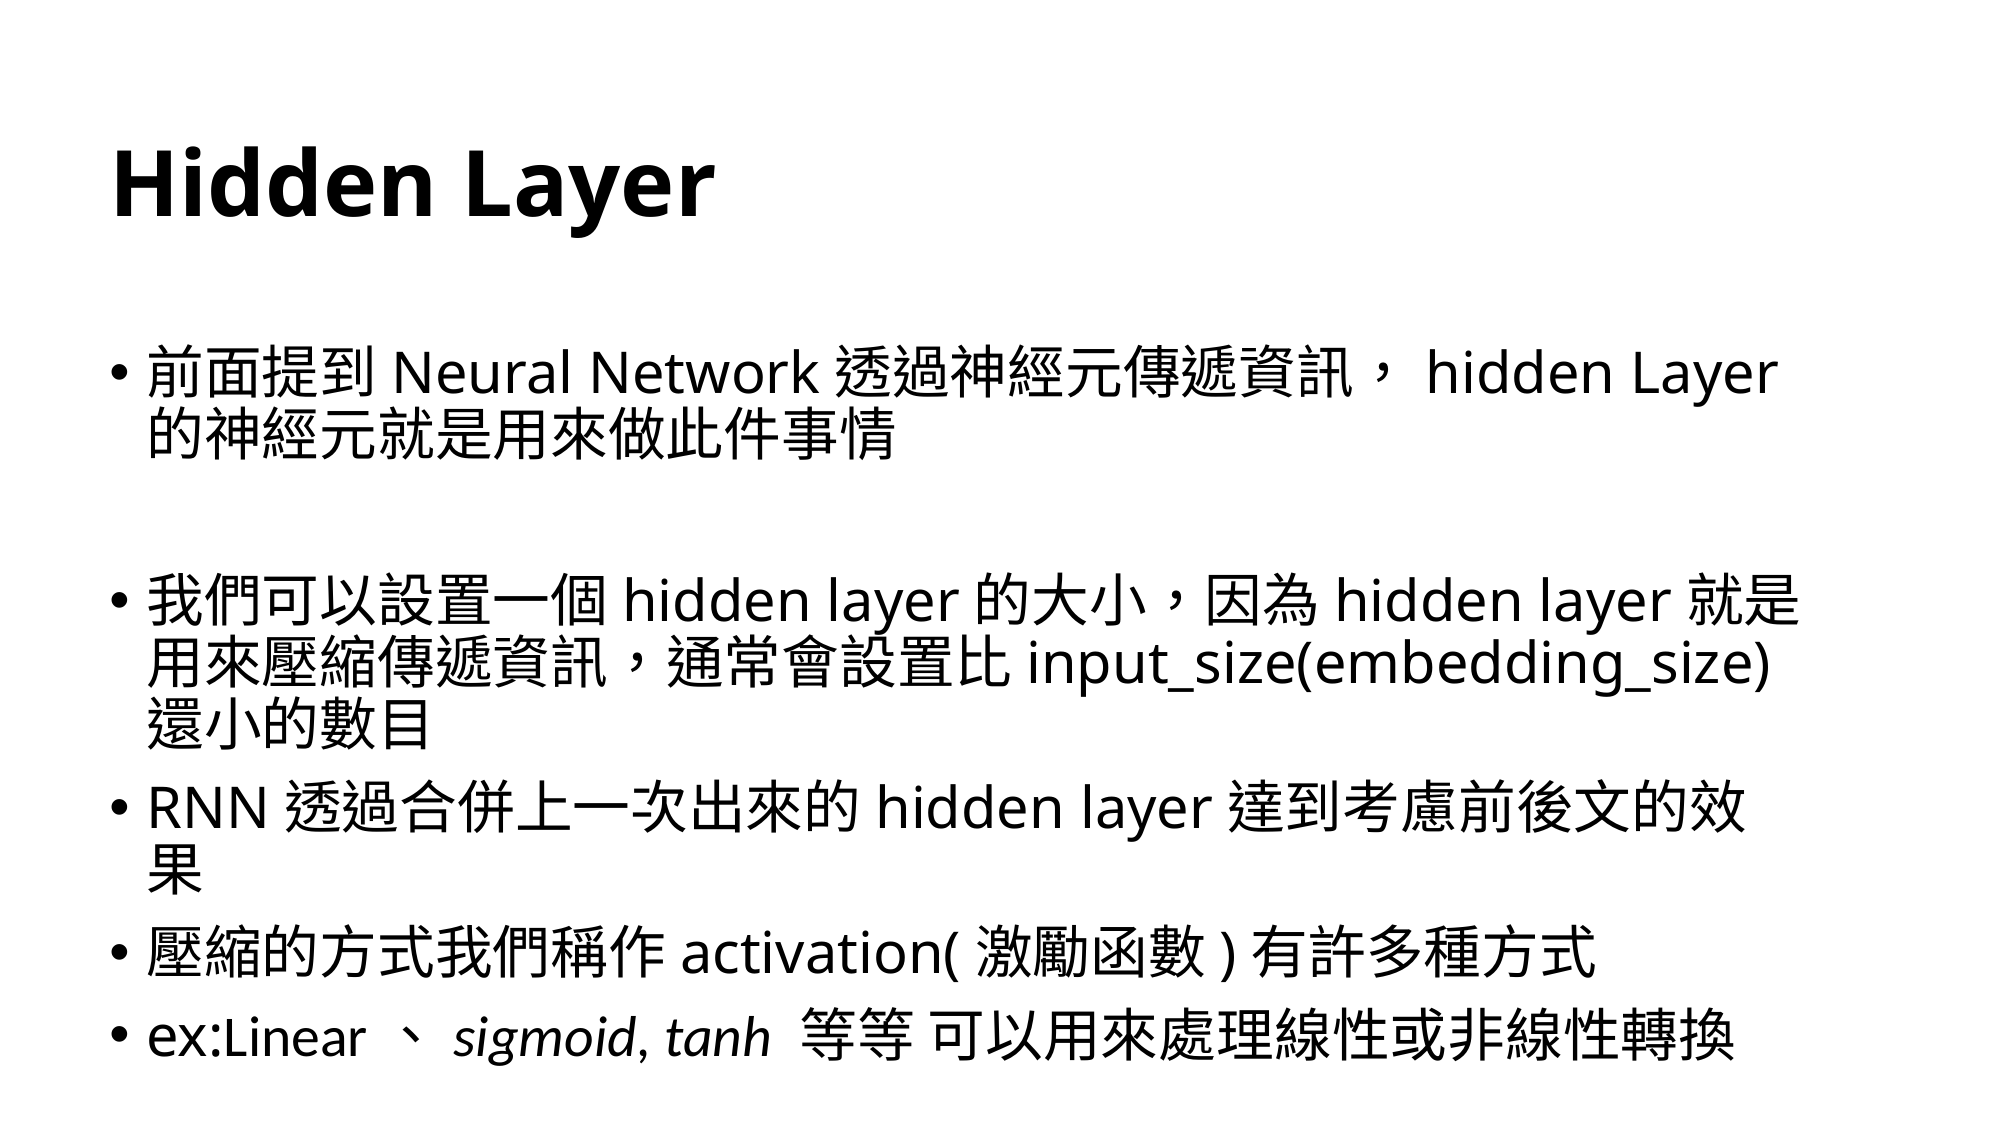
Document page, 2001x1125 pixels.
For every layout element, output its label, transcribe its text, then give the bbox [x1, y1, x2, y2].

list 前面提到Neural Network透過神經元傳遞資訊，hidden Layer的神經元就是用來做此件事情 我們可以設置一個hidden layer的大小，因為hidden layer就是用來壓縮傳遞資訊，通常會設置比input_size(embedding_size)還小的數目 RNN透過合併上一次出來的hidden layer達到考慮前後文的效果 壓縮的方式我們稱作activation(激勵函數)有許多種方式 ex:Linear、sigmoid, tanh 等等 可以用來處理線性或非線性轉換 [94, 246, 1820, 1084]
title Hidden Layer [94, 77, 1957, 296]
